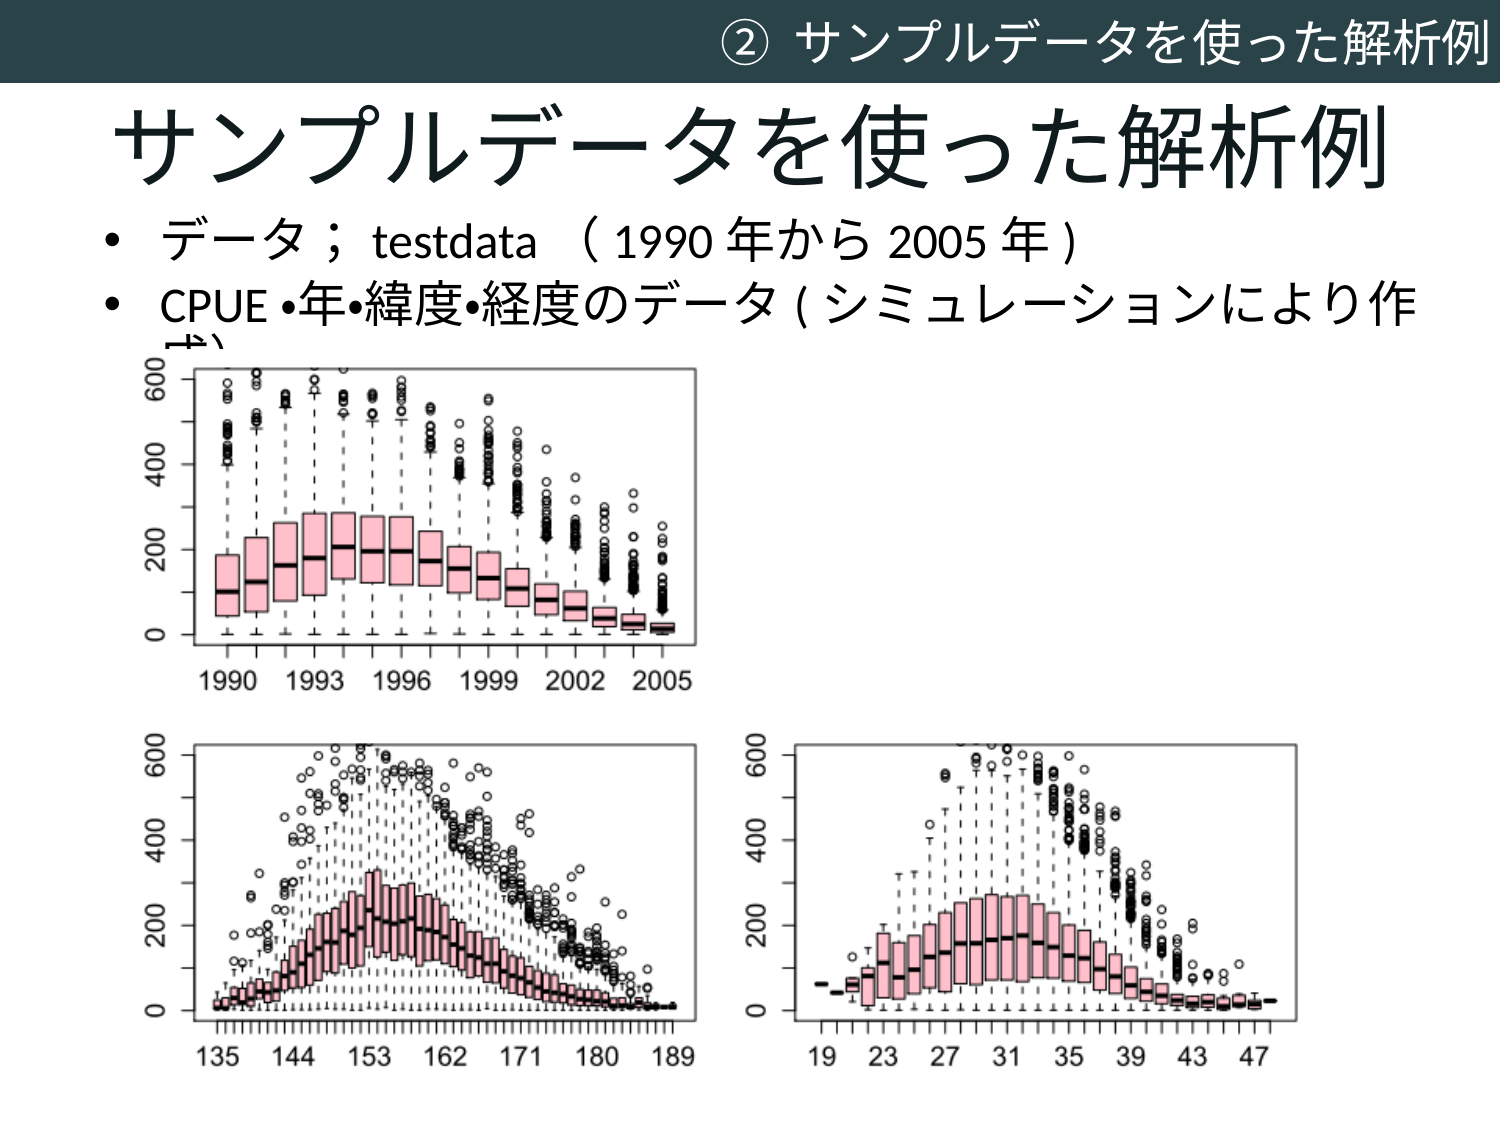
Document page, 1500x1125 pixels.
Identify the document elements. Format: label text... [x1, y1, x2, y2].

text_box ② サンプルデータを使った解析例 [0, 0, 1500, 85]
list データ；testdata（1990年から2005年) CPUE・年・緯度・経度のデータ(シミュレーションにより作成） [88, 208, 1436, 1094]
picture [123, 349, 1309, 1085]
text_box サンプルデータを使った解析例 [74, 85, 1425, 209]
